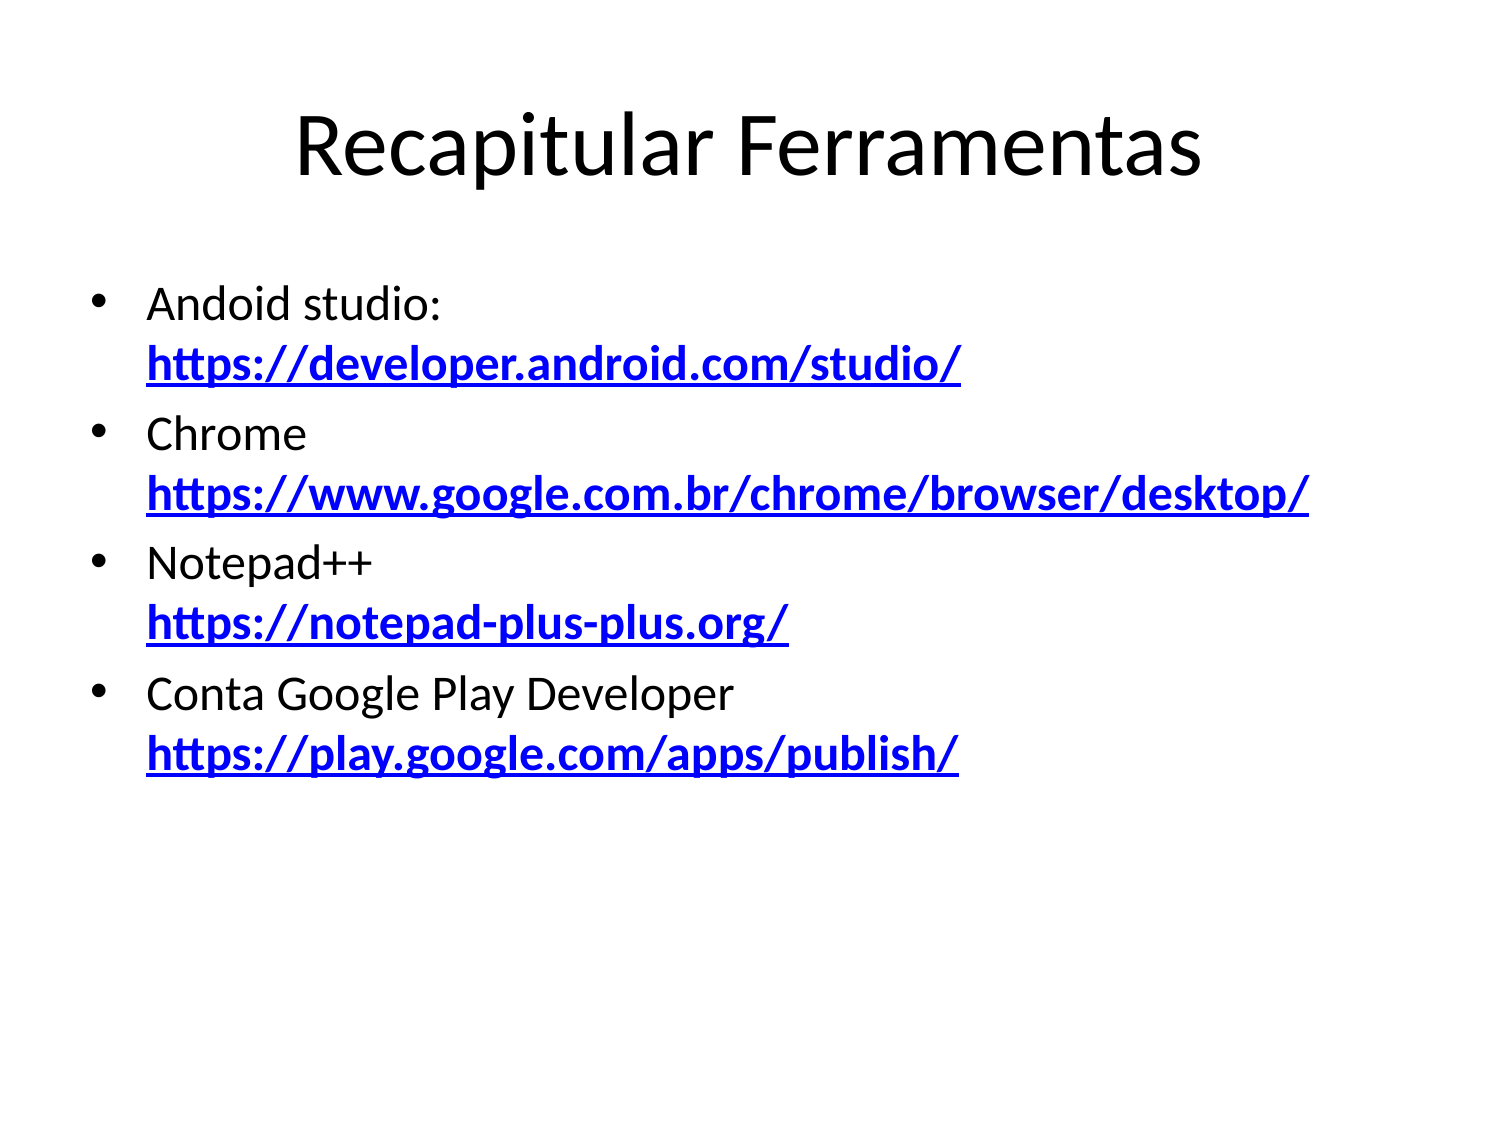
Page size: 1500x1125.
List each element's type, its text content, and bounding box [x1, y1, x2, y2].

title Recapitular Ferramentas [75, 45, 1425, 233]
list Andoid studio: https://developer.android.com/studio/ Chrome https://www.google.com.br/chrome/browser/desktop/ Notepad++ https://notepad-plus-plus.org/ Conta Google Play Developer https://play.google.com/apps/publish/ [75, 262, 1425, 1005]
